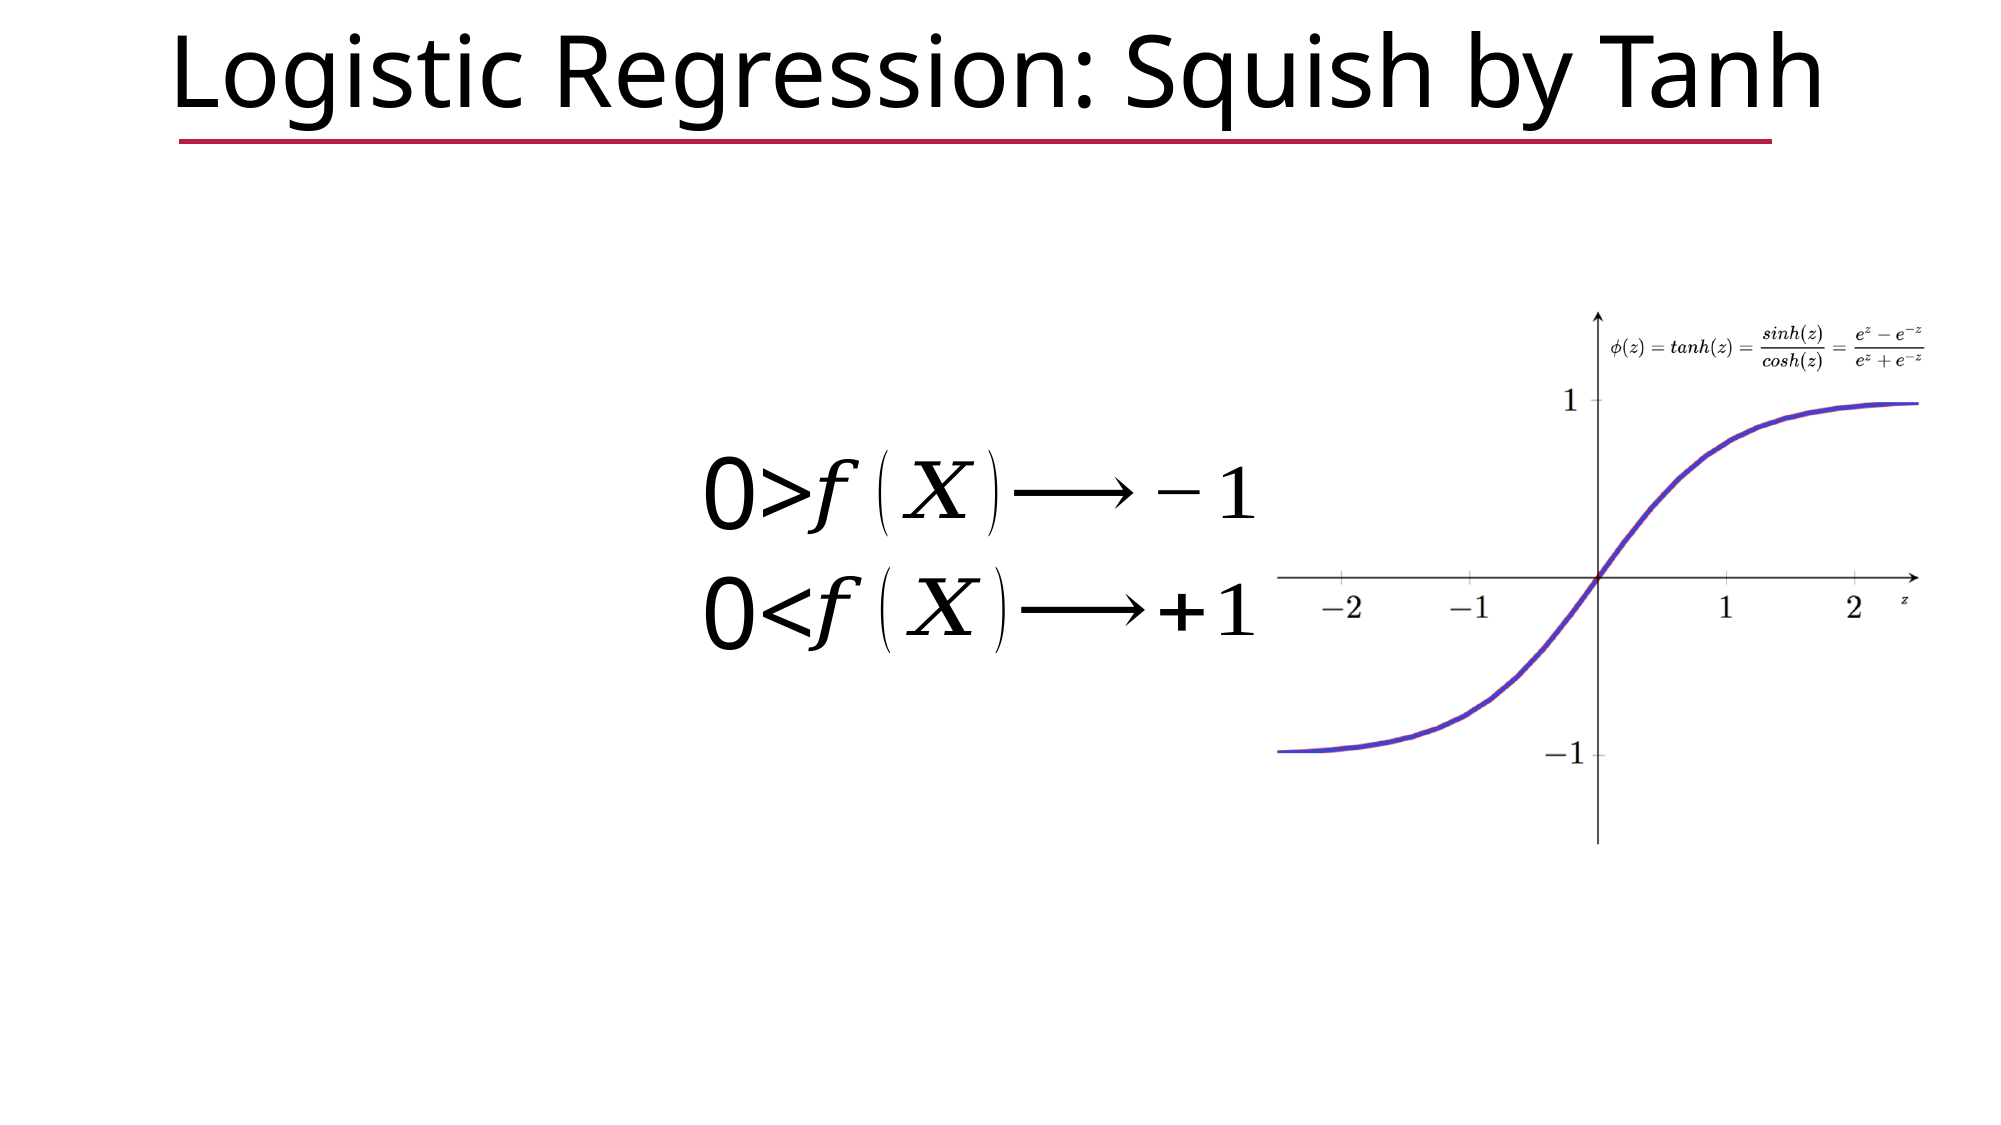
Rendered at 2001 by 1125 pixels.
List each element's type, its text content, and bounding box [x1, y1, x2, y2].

picture [1261, 296, 1938, 859]
text_box Logistic Regression: Squish by Tanh [11, 0, 2000, 135]
text_box 0> 0< [637, 422, 880, 677]
